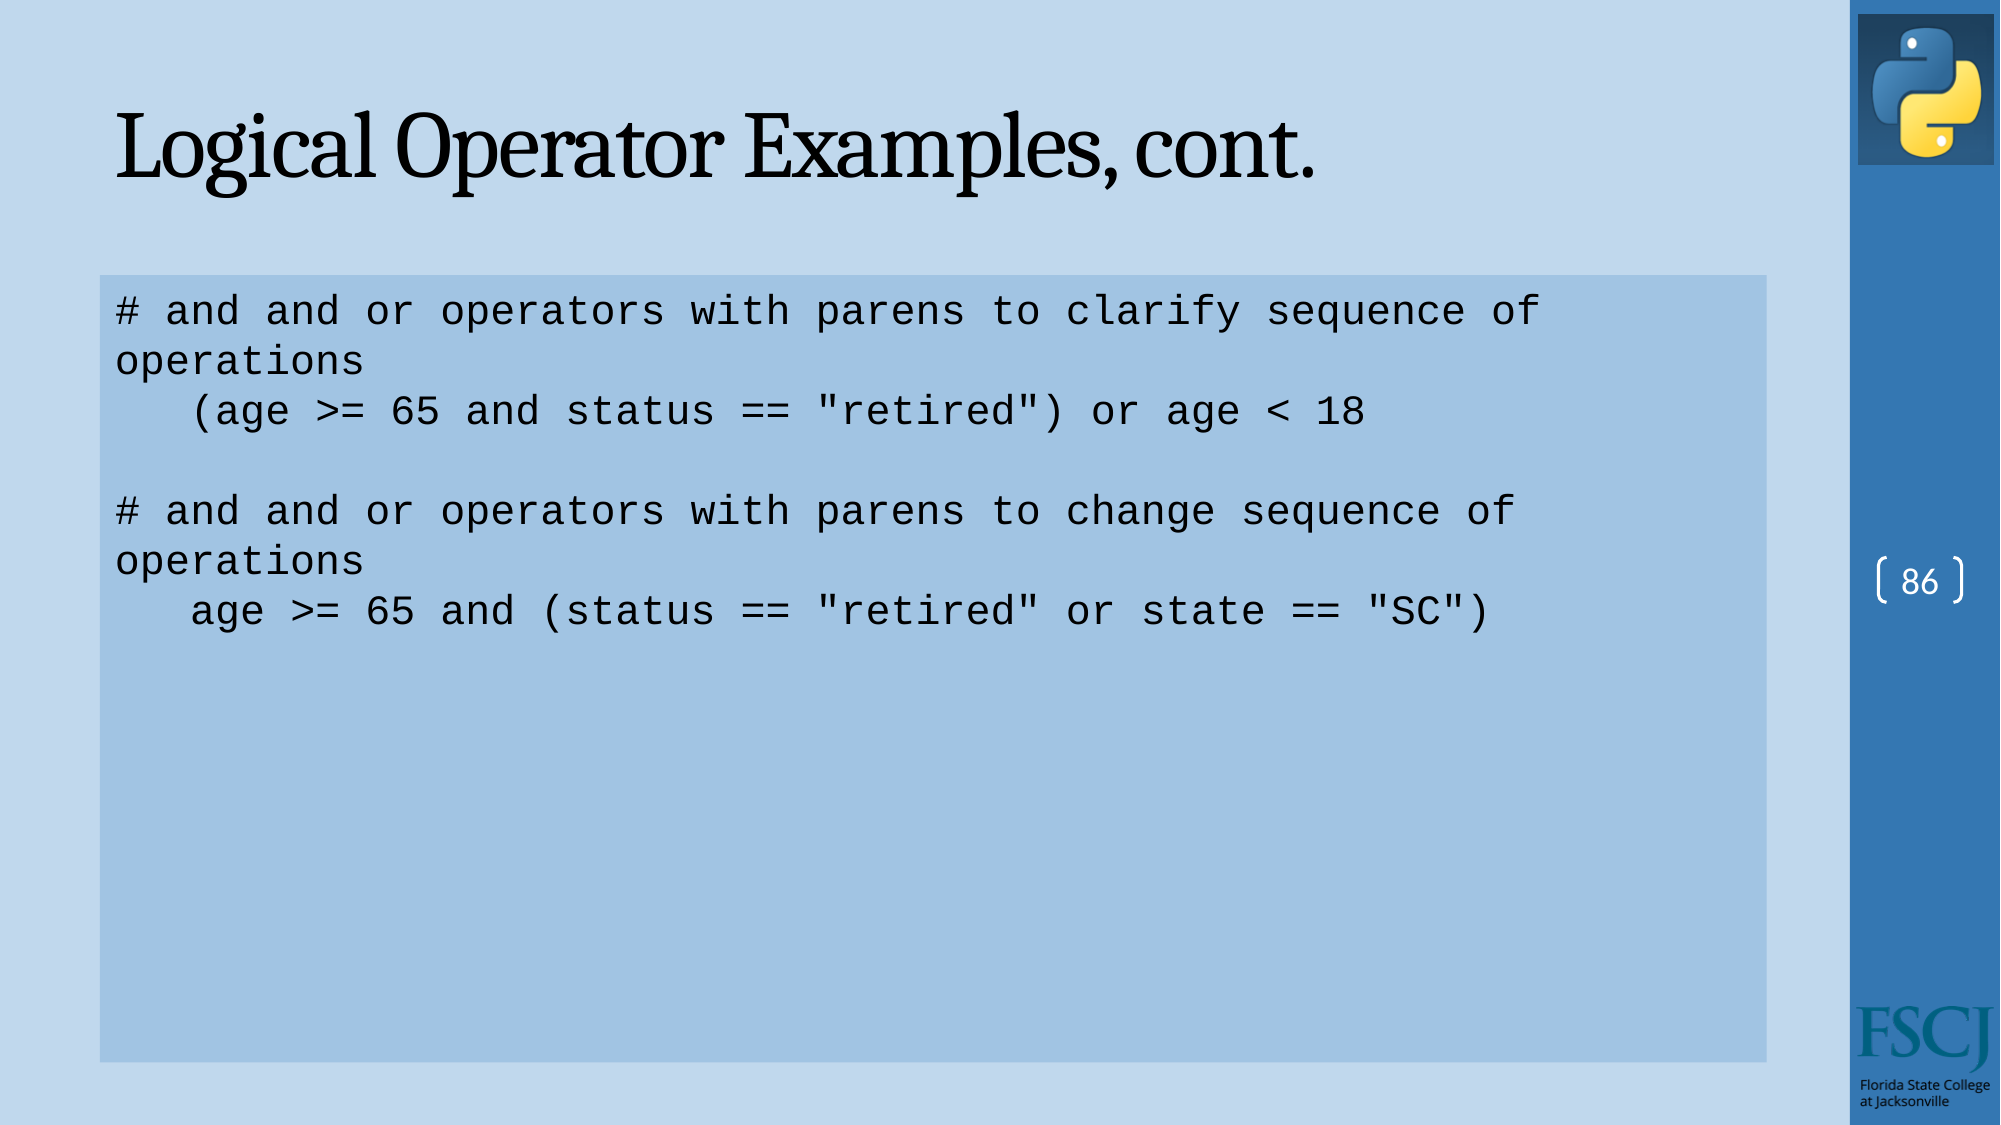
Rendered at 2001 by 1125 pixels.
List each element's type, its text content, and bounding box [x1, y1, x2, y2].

title Logical Operator Examples, cont. [99, 45, 1767, 233]
slide_number 86 [1876, 555, 1964, 604]
picture [1856, 1006, 1994, 1109]
list # and and or operators with parens to clarify sequence of operations (age >= 65 and status == "retired") or age < 18 # and and or operators with parens to change sequence of operations age >= 65 and (status == "retired" or state == "SC") [99, 275, 1767, 1063]
picture [1858, 14, 1994, 165]
